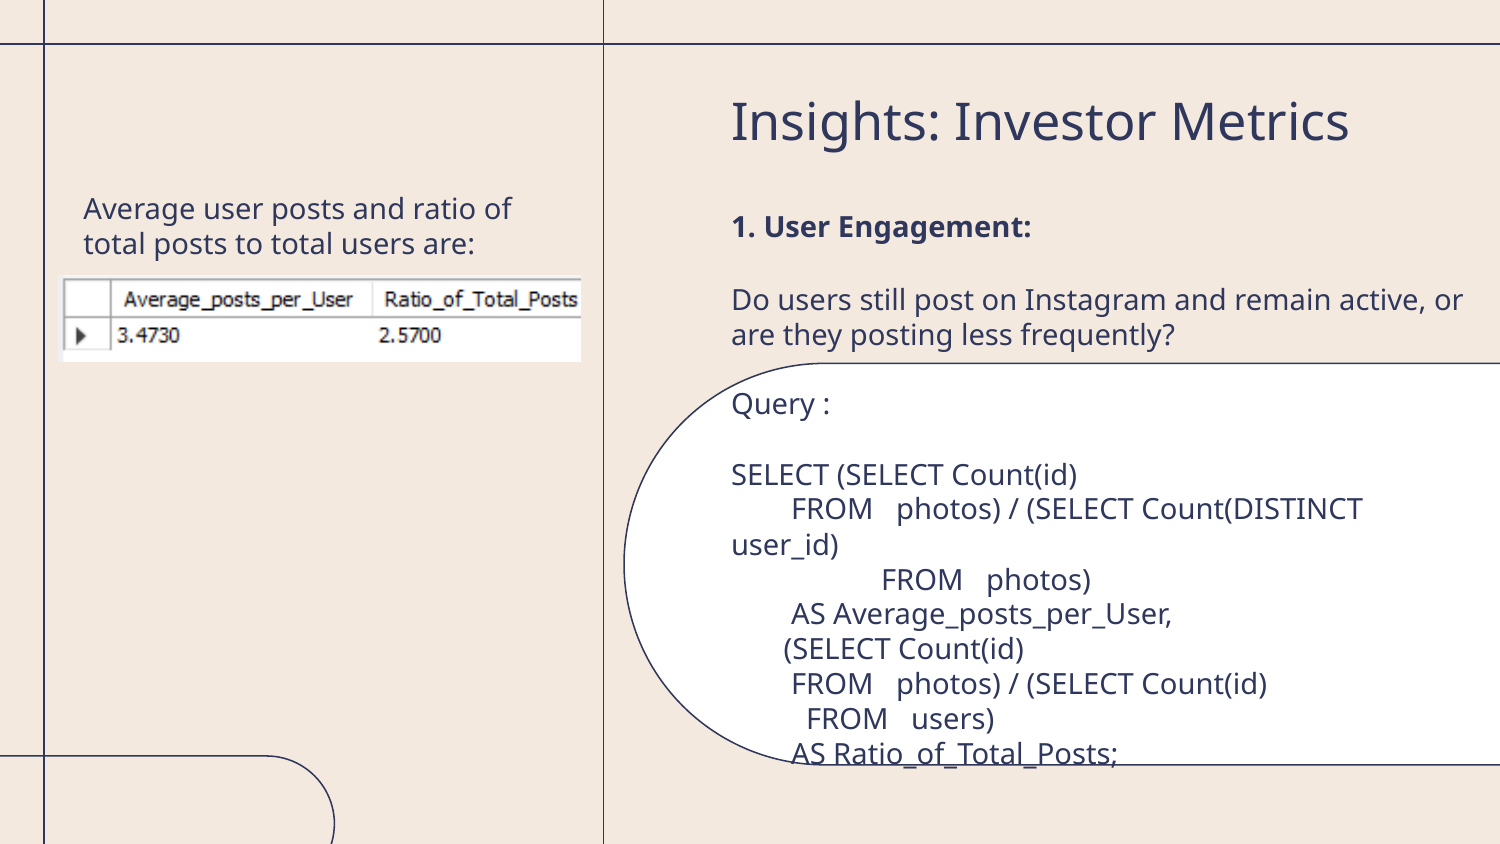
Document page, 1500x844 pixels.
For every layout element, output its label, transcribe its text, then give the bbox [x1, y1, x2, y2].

title Insights: Investor Metrics [716, 72, 1475, 167]
picture [58, 275, 581, 362]
text_box [624, 395, 716, 733]
text_box [1491, 363, 1500, 765]
subtitle 1. User Engagement: [716, 197, 1239, 258]
list Do users still post on Instagram and remain active, or are they posting less frequently? Query : SELECT (SELECT Count(id) FROM photos) / (SELECT Count(DISTINCT user_id) FROM photos) AS Average_posts_per_User, (SELECT Count(id) FROM photos) / (SELECT Count(id) FROM users) AS Ratio_of_Total_Posts; [716, 266, 1491, 765]
subtitle Average user posts and ratio of total posts to total users are: [68, 166, 591, 276]
